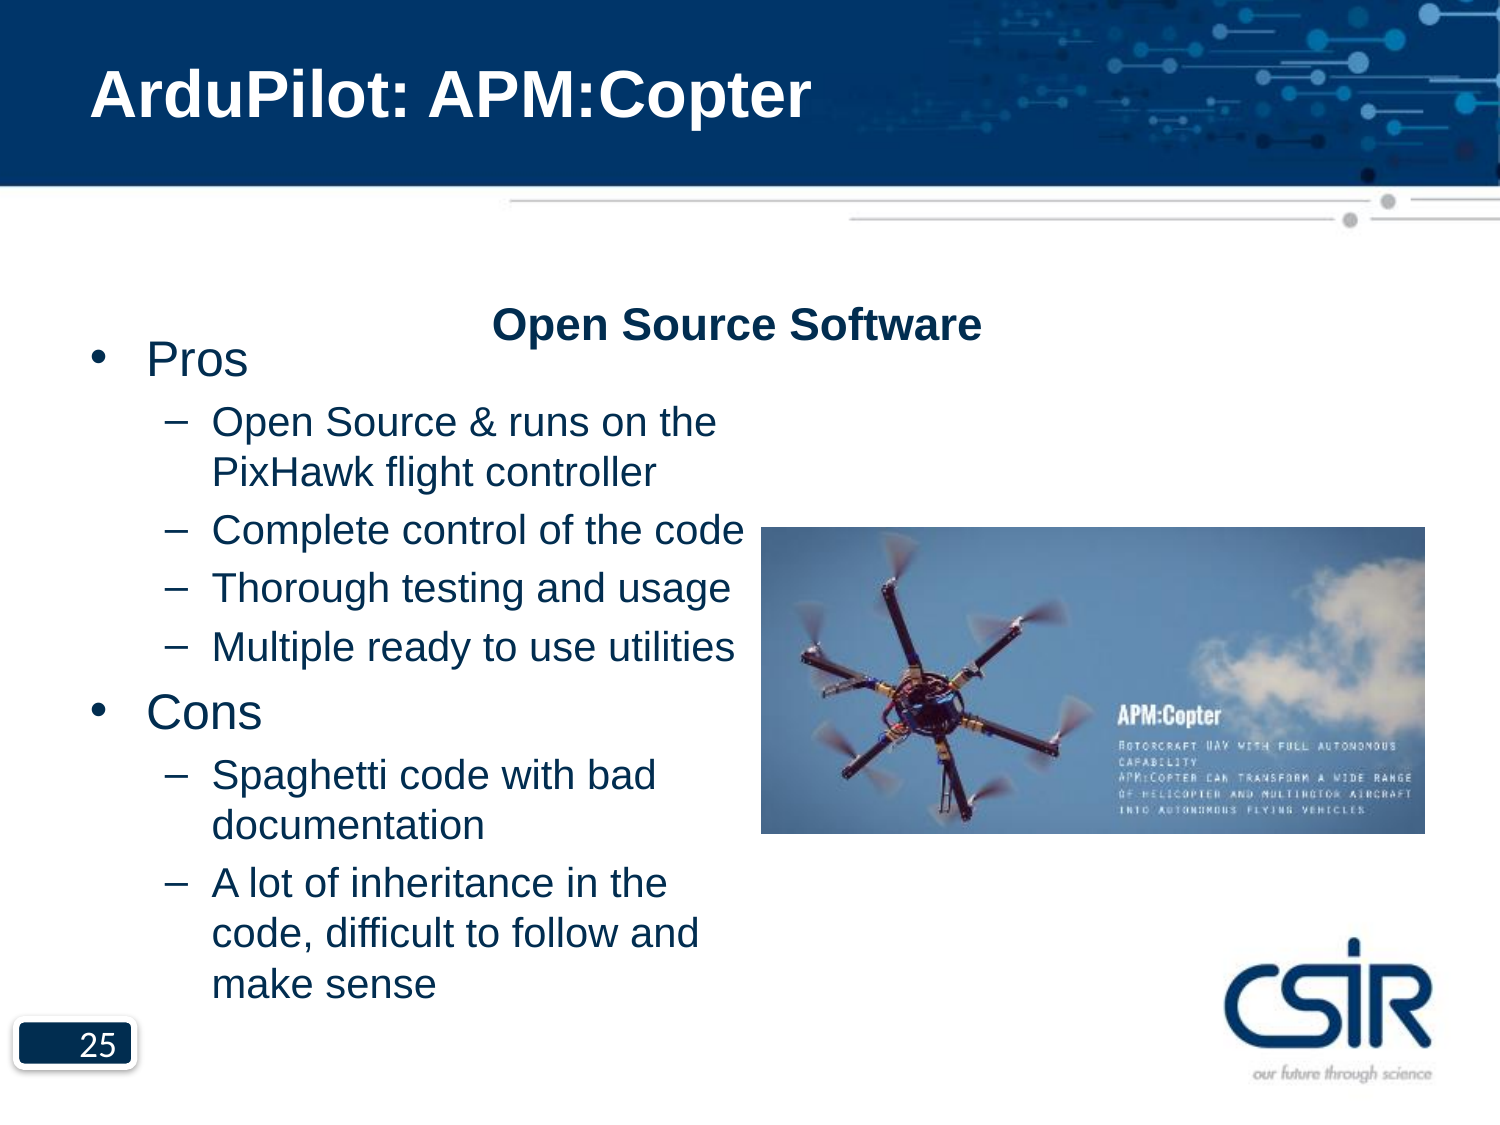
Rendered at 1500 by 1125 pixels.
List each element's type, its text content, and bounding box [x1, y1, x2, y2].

picture [0, 0, 1500, 1125]
title ArduPilot: APM:Copter [75, 21, 1425, 161]
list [761, 527, 1426, 834]
list Open Source Software [75, 243, 1400, 357]
list Pros Open Source & runs on the PixHawk flight controller Complete control of the code Thorough testing and usage Multiple ready to use utilities Cons Spaghetti code with bad documentation A lot of inheritance in the code, difficult to follow and make sense [75, 318, 786, 967]
